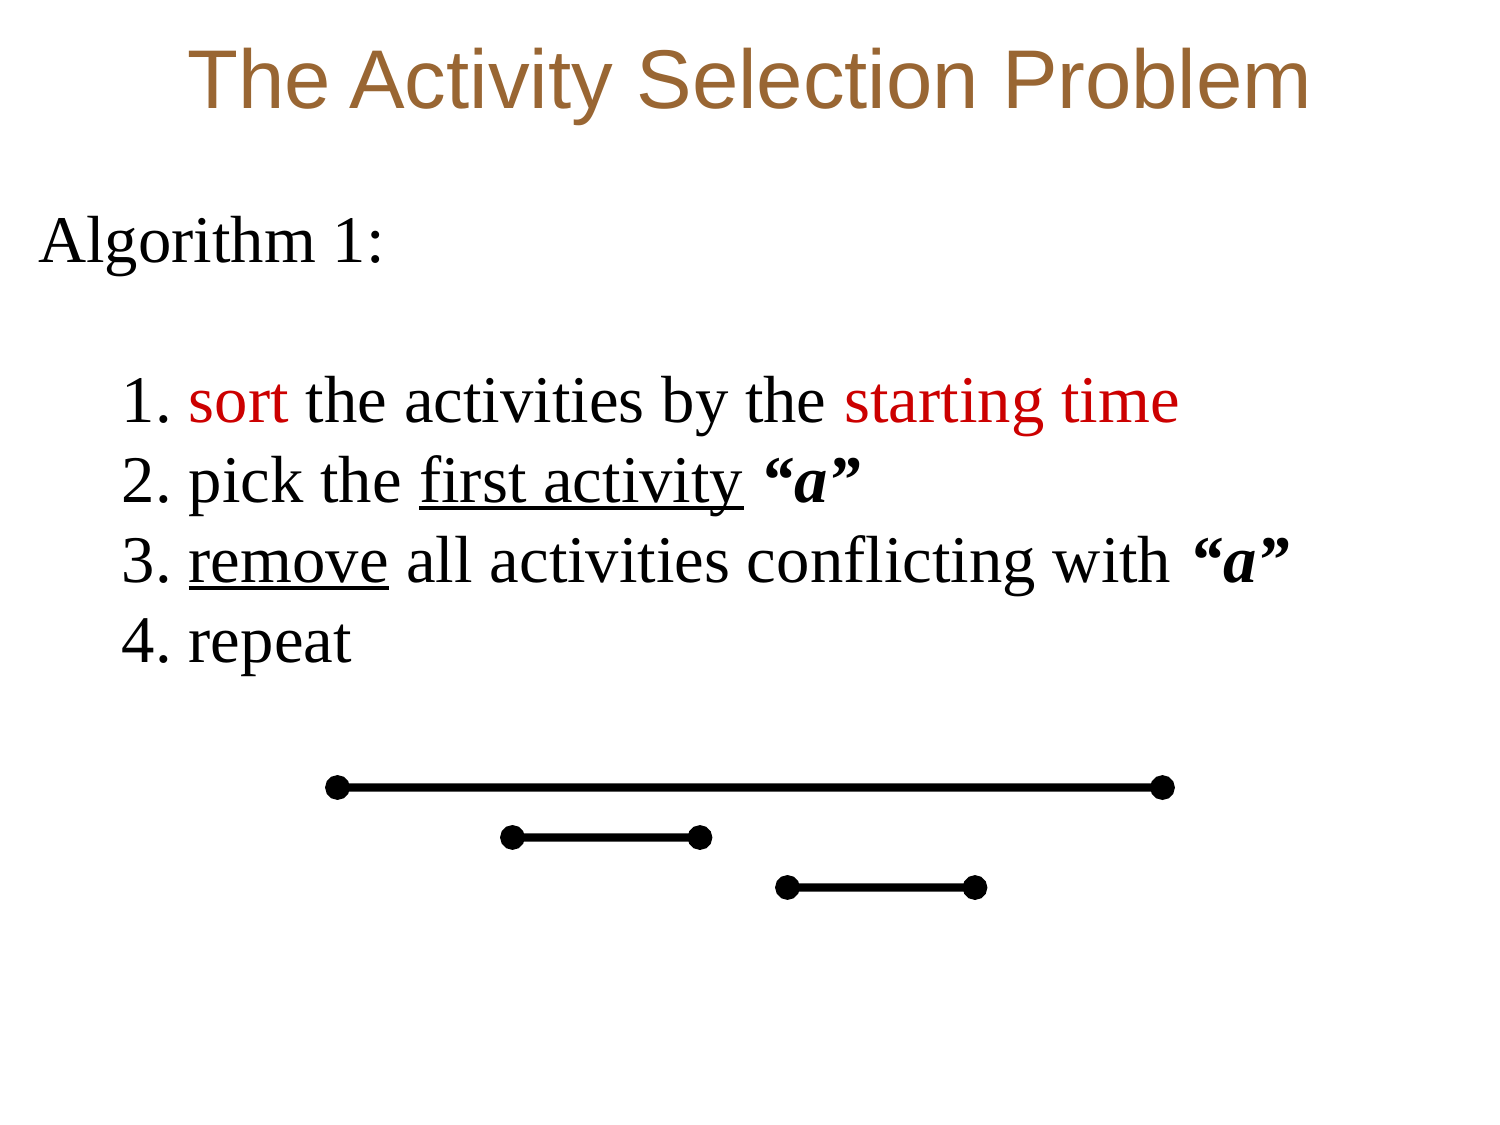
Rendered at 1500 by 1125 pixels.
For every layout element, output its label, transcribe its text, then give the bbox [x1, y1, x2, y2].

text_box [781, 881, 982, 894]
text_box Algorithm 1: 1. sort the activities by the starting time 2. pick the first activity “a” 3. remove all activities conflicting with “a” 4. repeat [23, 188, 1306, 683]
title The Activity Selection Problem [112, 24, 1388, 126]
text_box [506, 831, 707, 844]
text_box [331, 781, 1169, 794]
